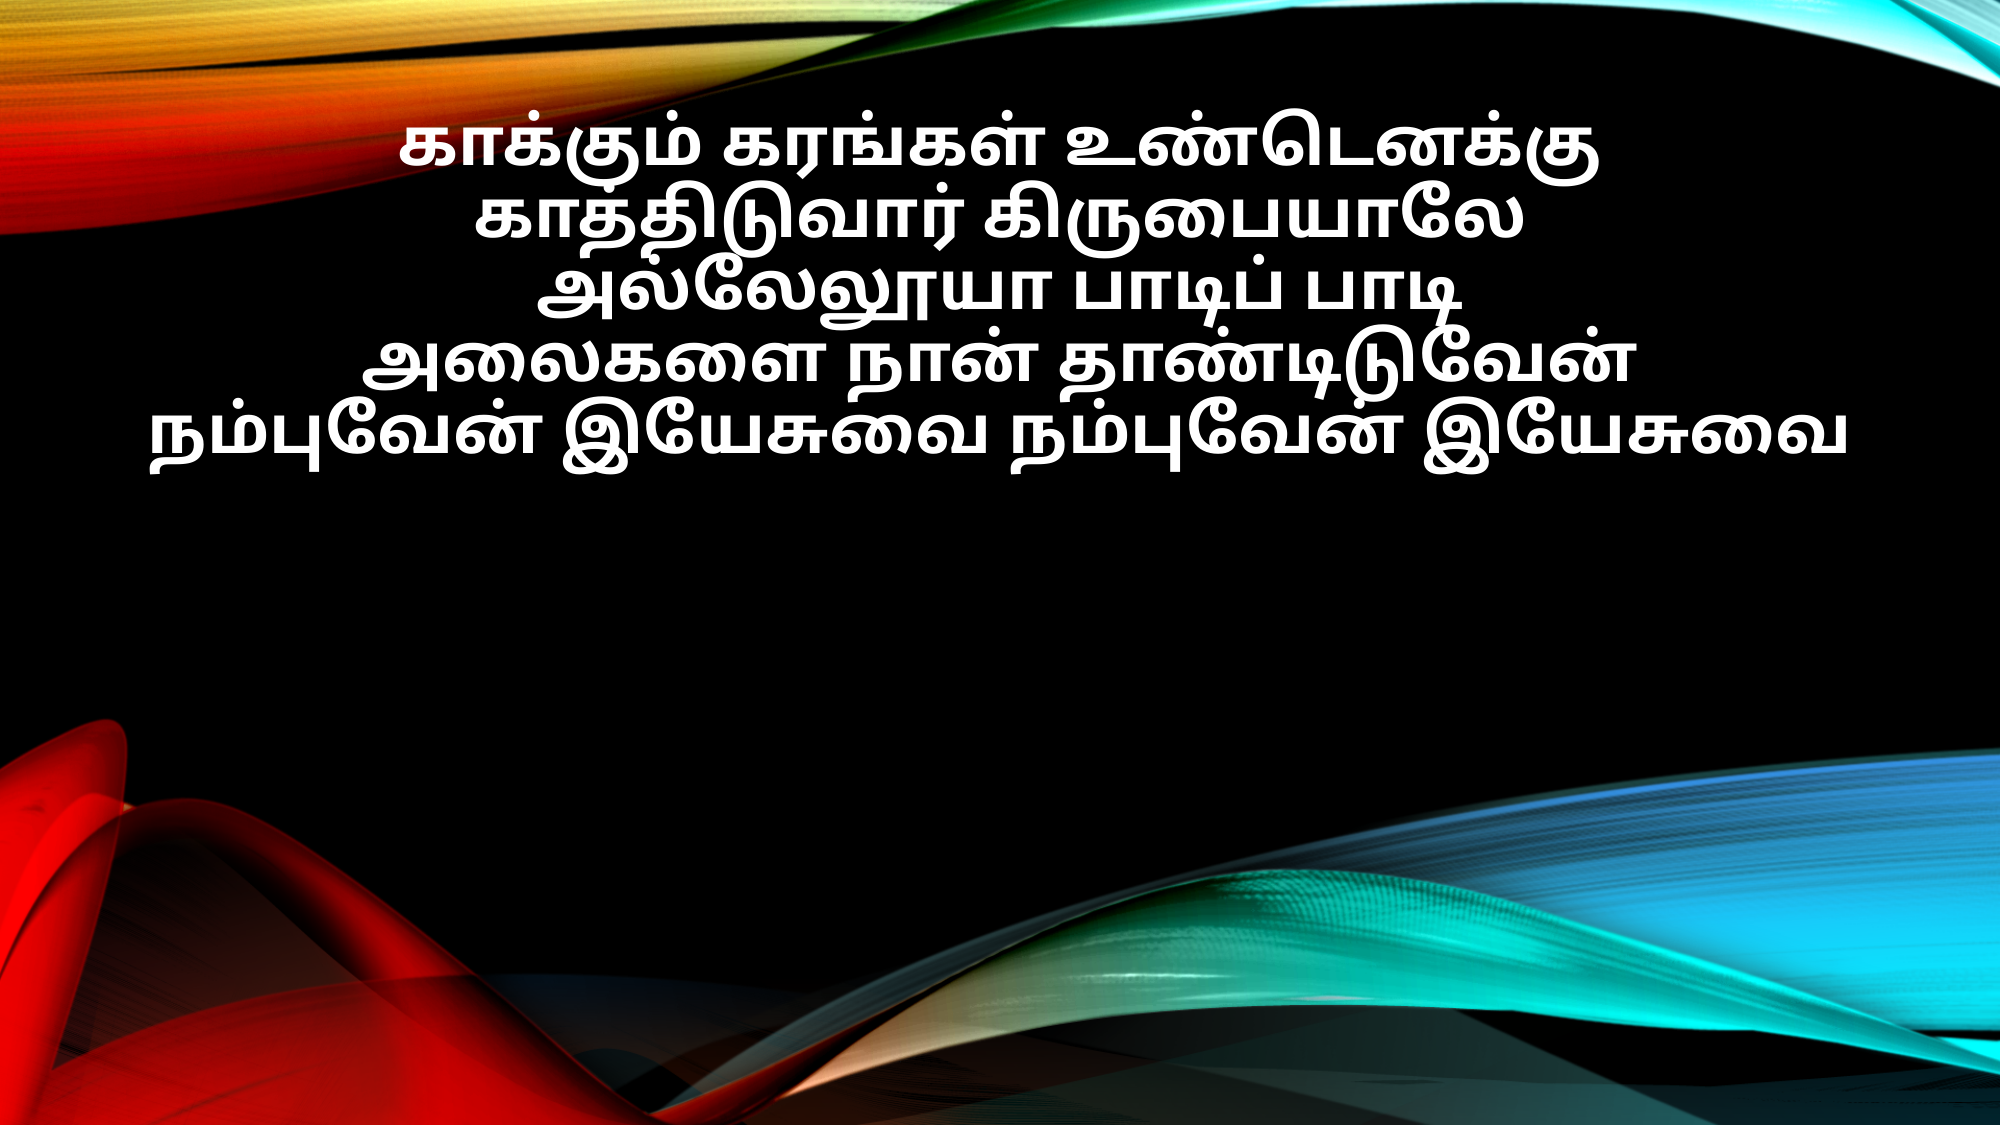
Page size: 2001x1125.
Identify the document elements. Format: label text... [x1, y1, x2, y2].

subtitle காக்கும் கரங்கள் உண்டெனக்கு காத்திடுவார் கிருபையாலே அல்லேலூயா பாடிப் பாடி அலைகளை நான் தாண்டிடுவேன் நம்புவேன் இயேசுவை நம்புவேன் இயேசுவை [0, 0, 2000, 1125]
